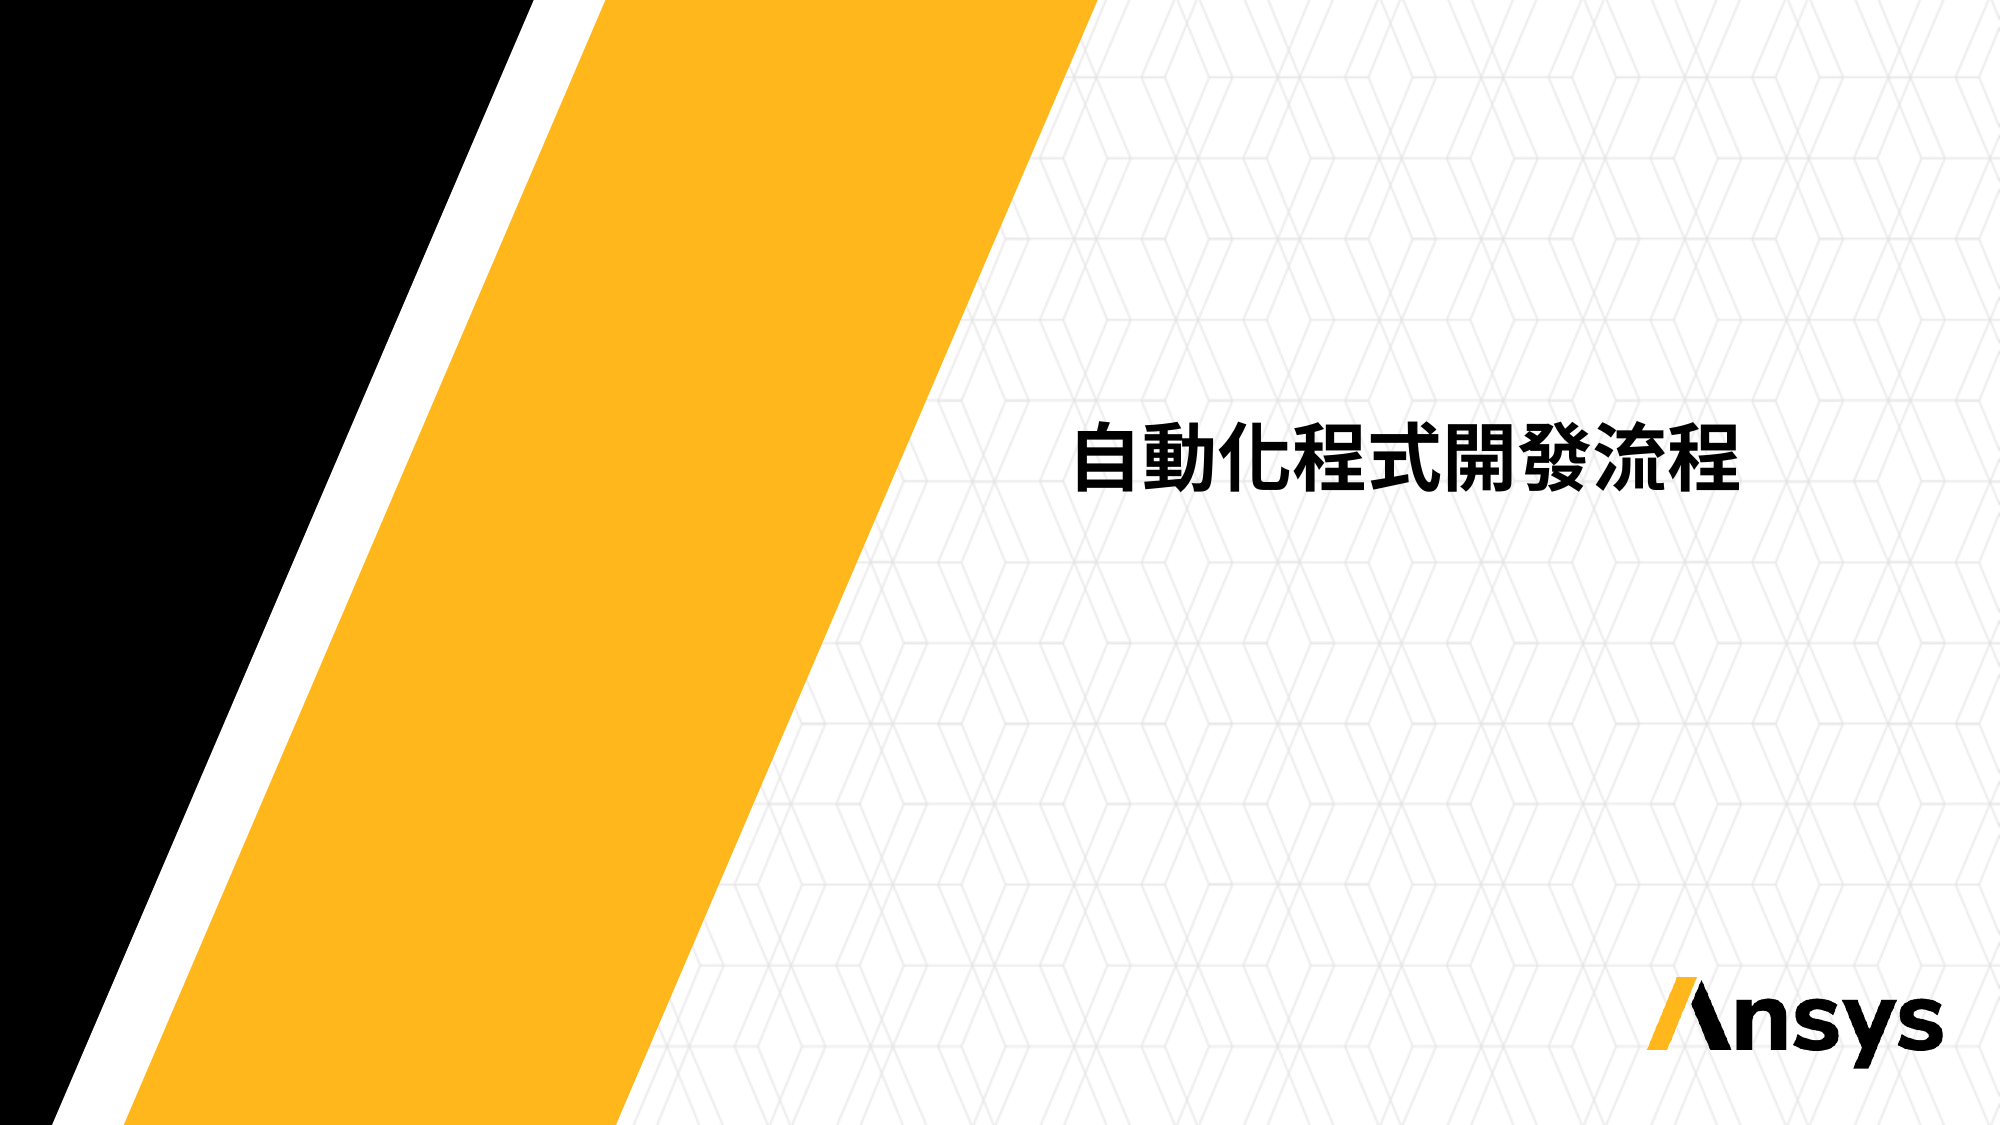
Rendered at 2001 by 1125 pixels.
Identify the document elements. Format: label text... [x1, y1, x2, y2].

list 自動化程式開發流程 [1052, 413, 1938, 652]
picture [1646, 977, 1943, 1069]
